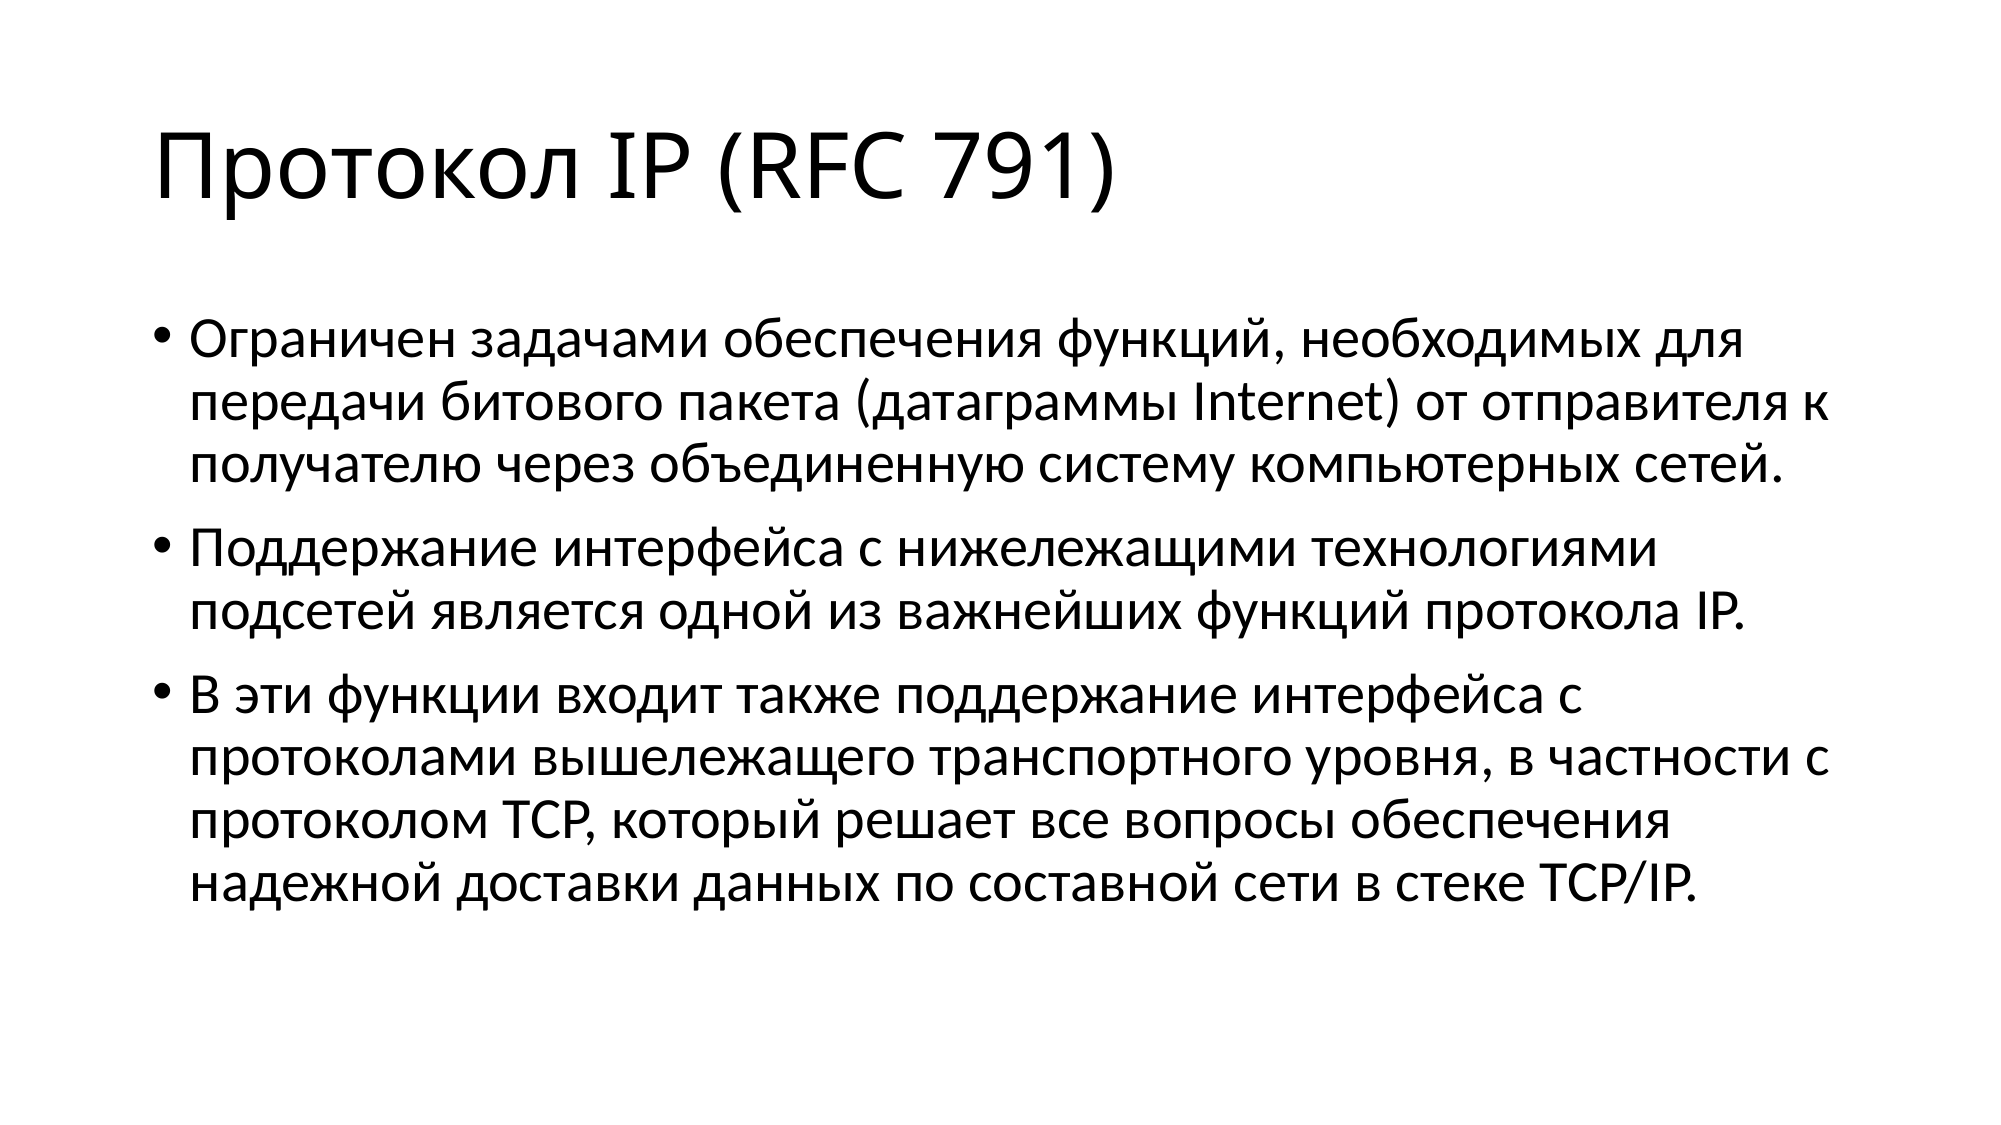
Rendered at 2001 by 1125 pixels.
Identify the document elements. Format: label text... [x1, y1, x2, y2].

title Протокол IP (RFC 791) [137, 59, 1863, 278]
list Ограничен задачами обеспечения функций, необходимых для передачи битового пакета (датаграммы Internet) от отправителя к получателю через объединенную систему компьютерных сетей. Поддержание интерфейса с нижележащими технологиями подсетей является одной из важнейших функций протокола IP. В эти функции входит также поддержание интерфейса с протоколами вышележащего транспортного уровня, в частности с протоколом TCP, который решает все вопросы обеспечения надежной доставки данных по составной сети в стеке TCP/IP. [137, 299, 1863, 1014]
